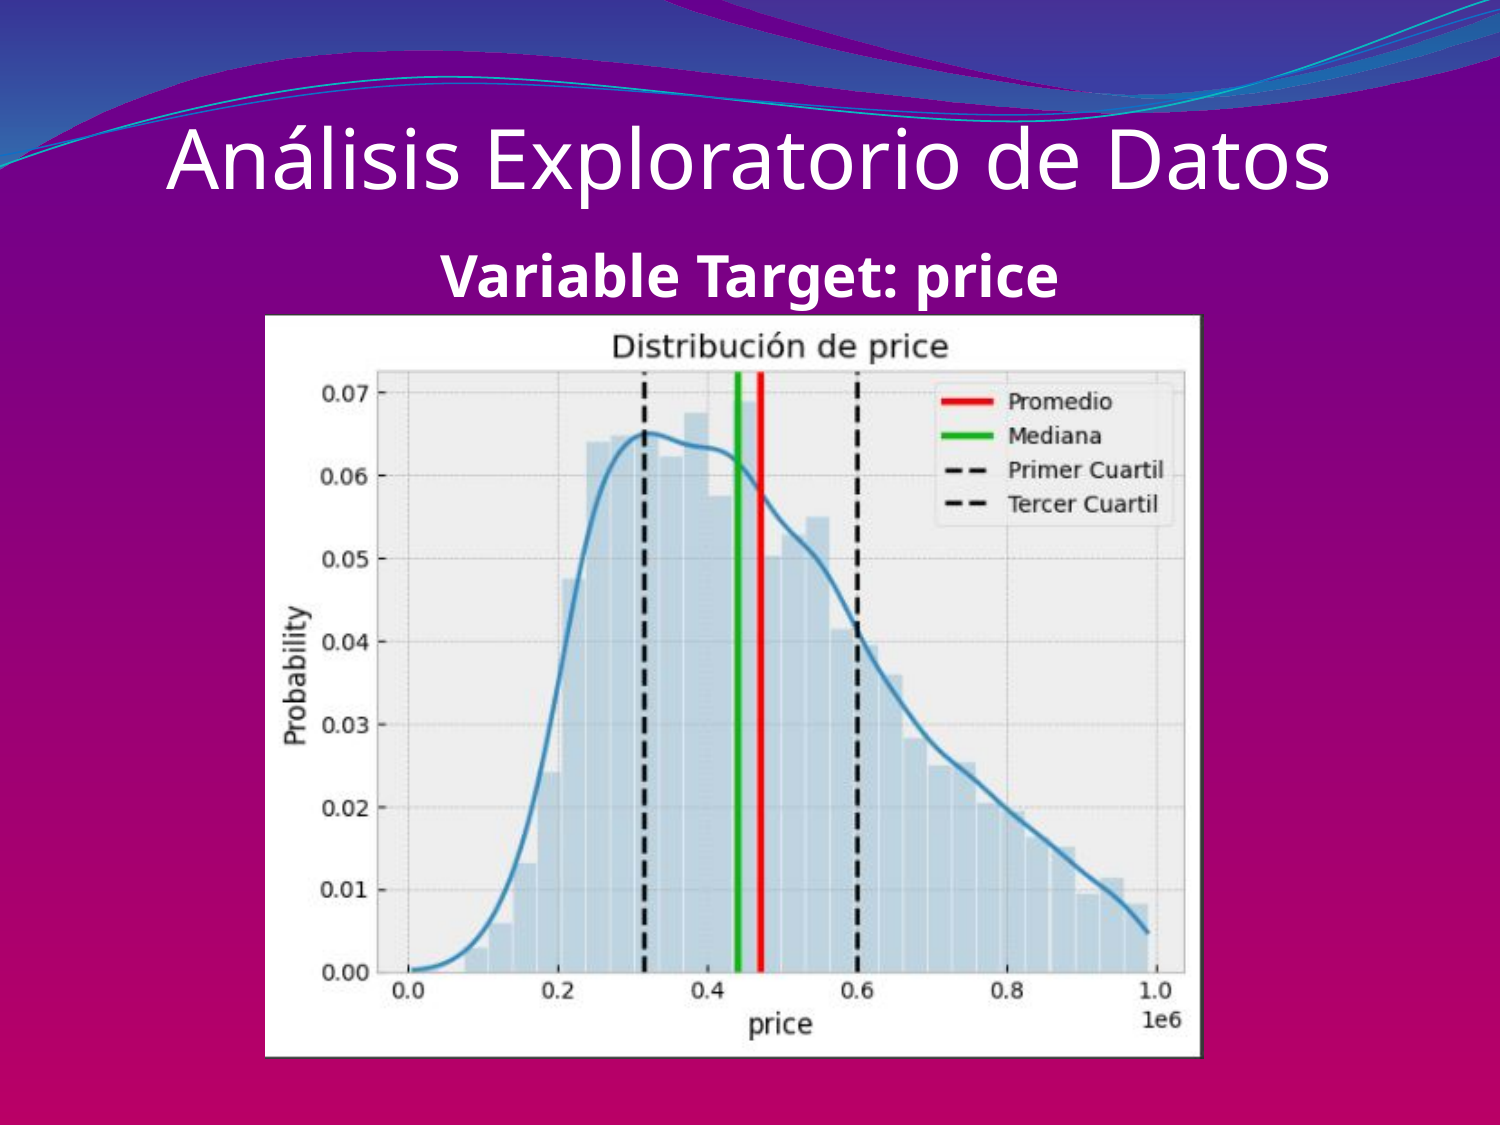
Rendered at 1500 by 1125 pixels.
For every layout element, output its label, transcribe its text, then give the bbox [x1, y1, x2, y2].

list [265, 314, 1204, 1059]
title Análisis Exploratorio de Datos [75, 90, 1425, 207]
list Variable Target: price [88, 219, 1412, 329]
